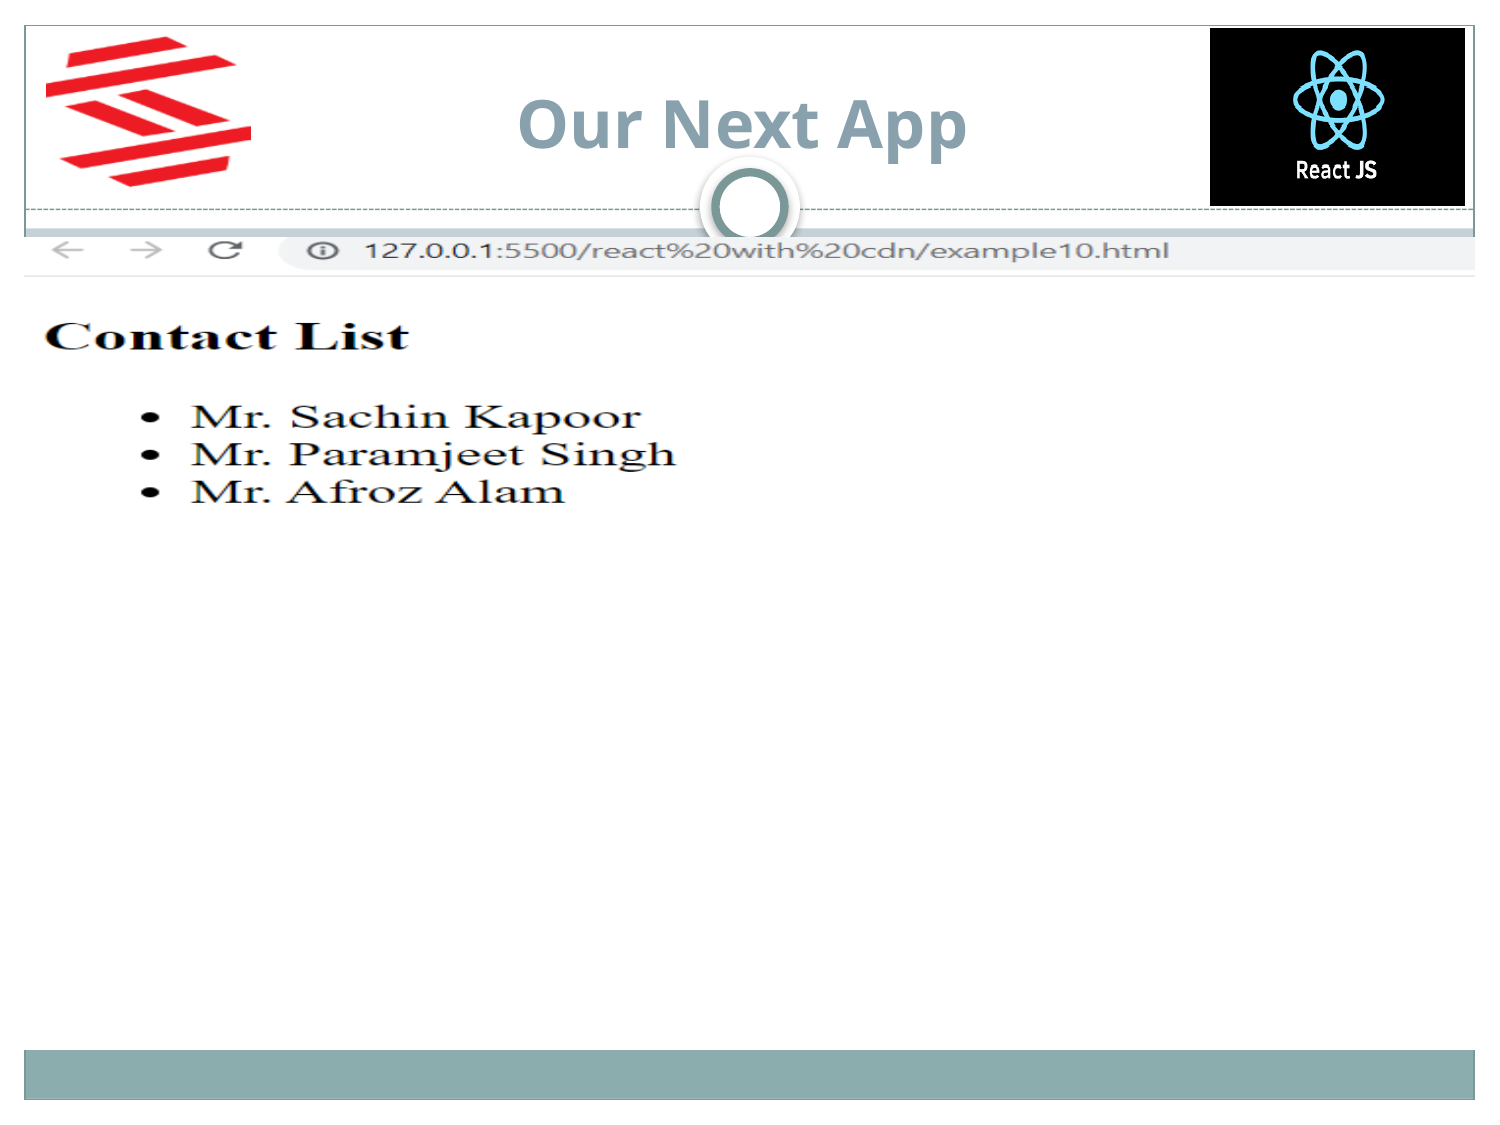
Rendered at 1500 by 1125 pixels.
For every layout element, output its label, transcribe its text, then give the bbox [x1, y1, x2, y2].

picture [46, 34, 252, 195]
text_box Our Next App [365, 0, 1363, 171]
picture [1210, 28, 1466, 206]
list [24, 237, 1476, 1051]
title [46, 23, 1203, 186]
